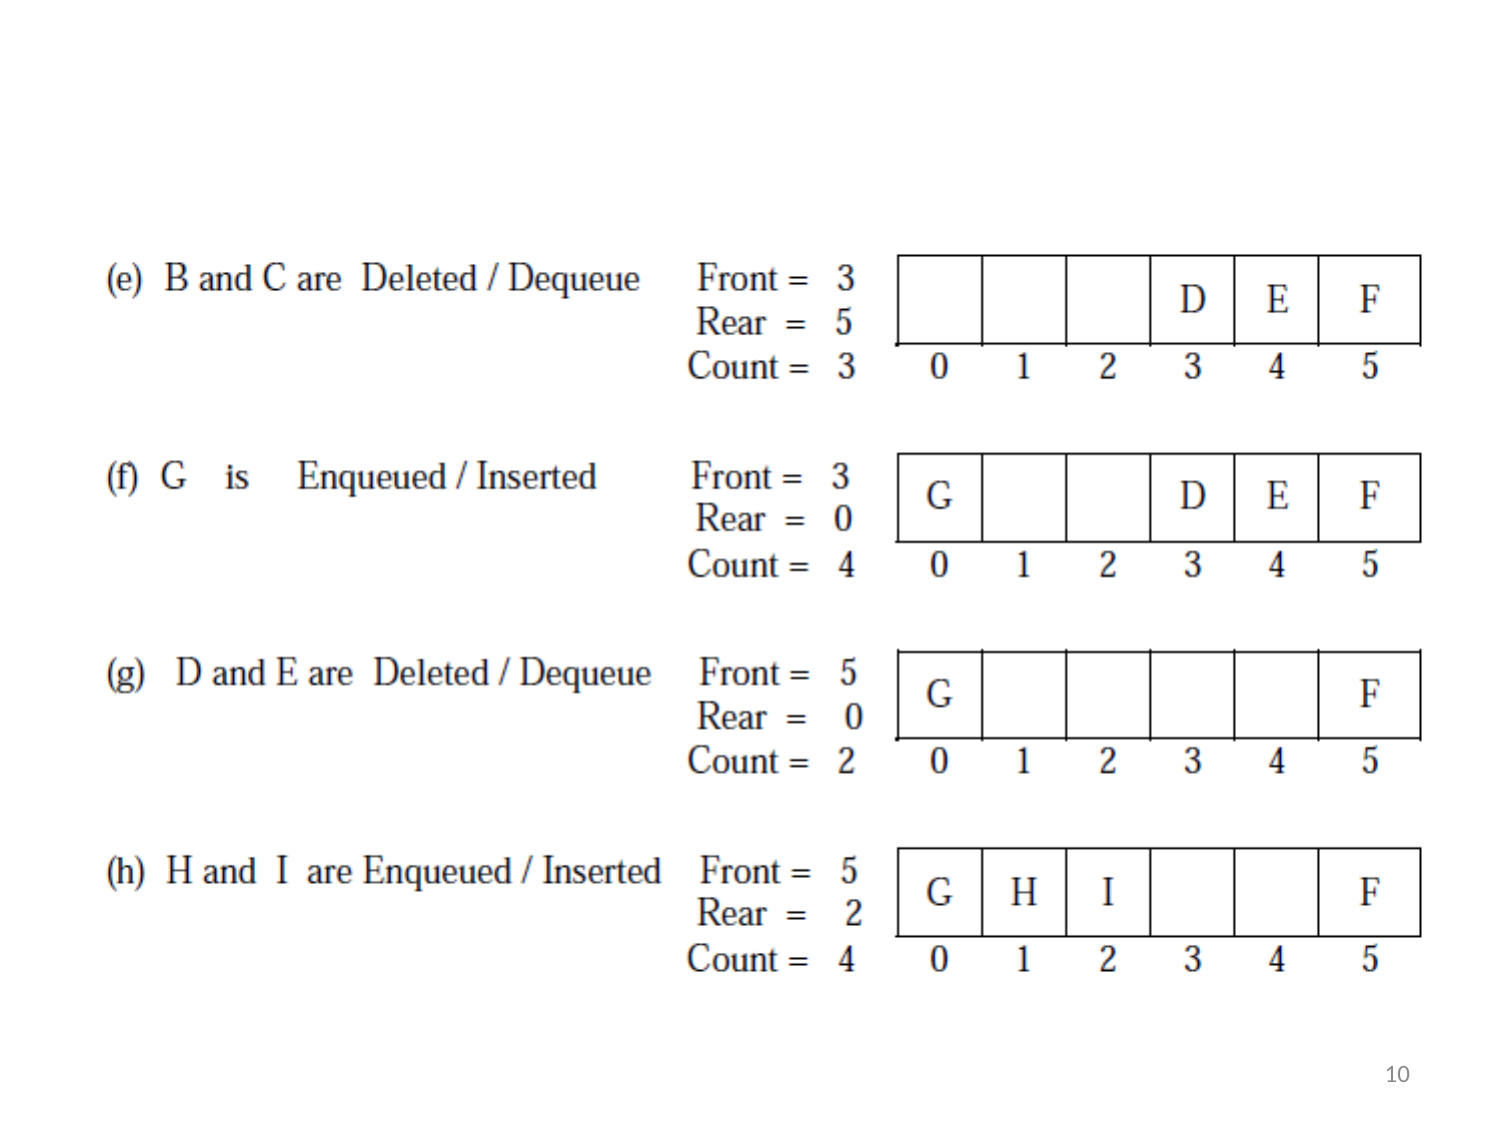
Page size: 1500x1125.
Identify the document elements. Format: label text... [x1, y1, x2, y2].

picture [99, 249, 1434, 988]
slide_number 10 [1074, 1042, 1425, 1103]
